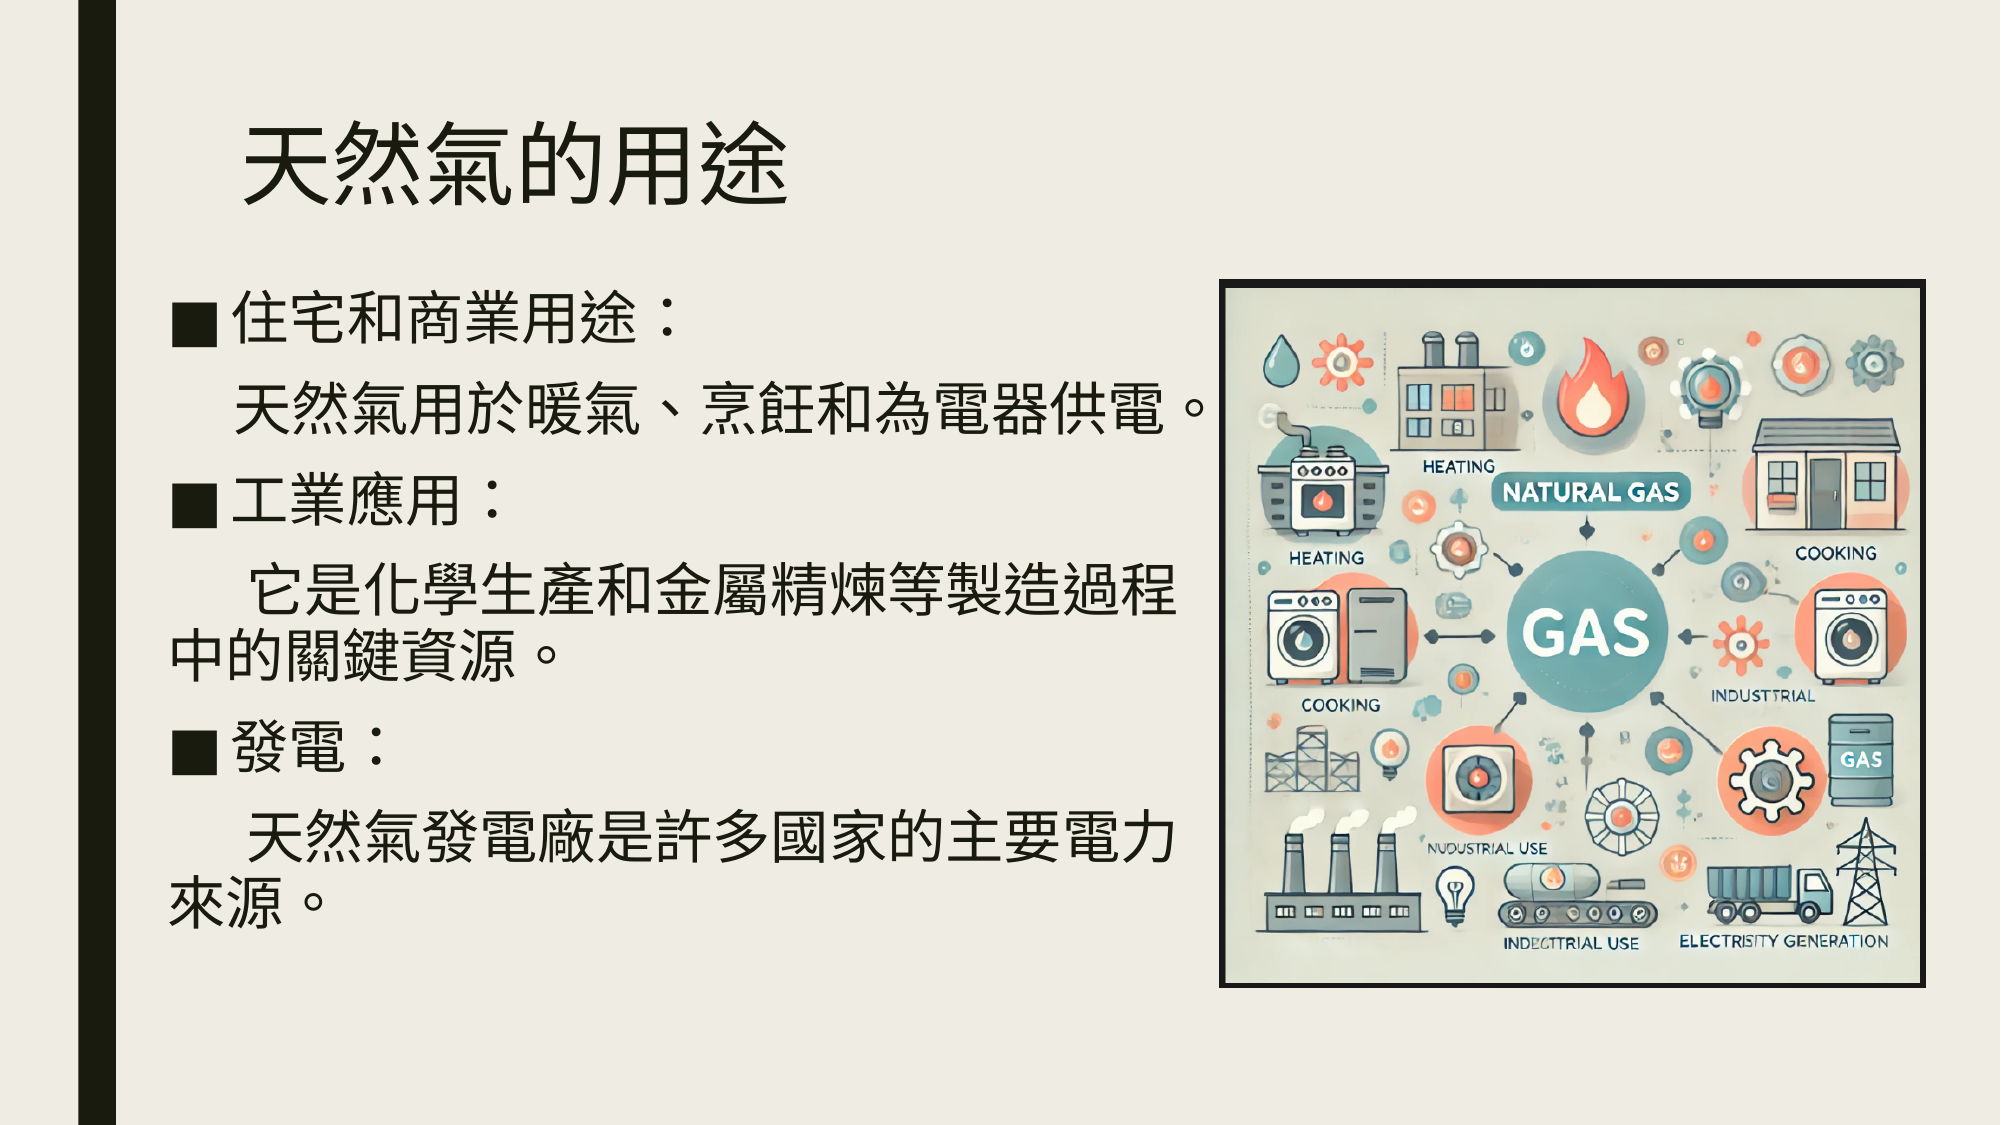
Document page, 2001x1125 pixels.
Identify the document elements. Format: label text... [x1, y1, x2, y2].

picture [1219, 279, 1926, 988]
title 天然氣的用途 [225, 112, 1800, 357]
list 住宅和商業用途： 天然氣用於暖氣、烹飪和為電器供電。 工業應用： 它是化學生產和金屬精煉等製造過程中的關鍵資源。 發電： 天然氣發電廠是許多國家的主要電力來源。 [152, 279, 1199, 1059]
